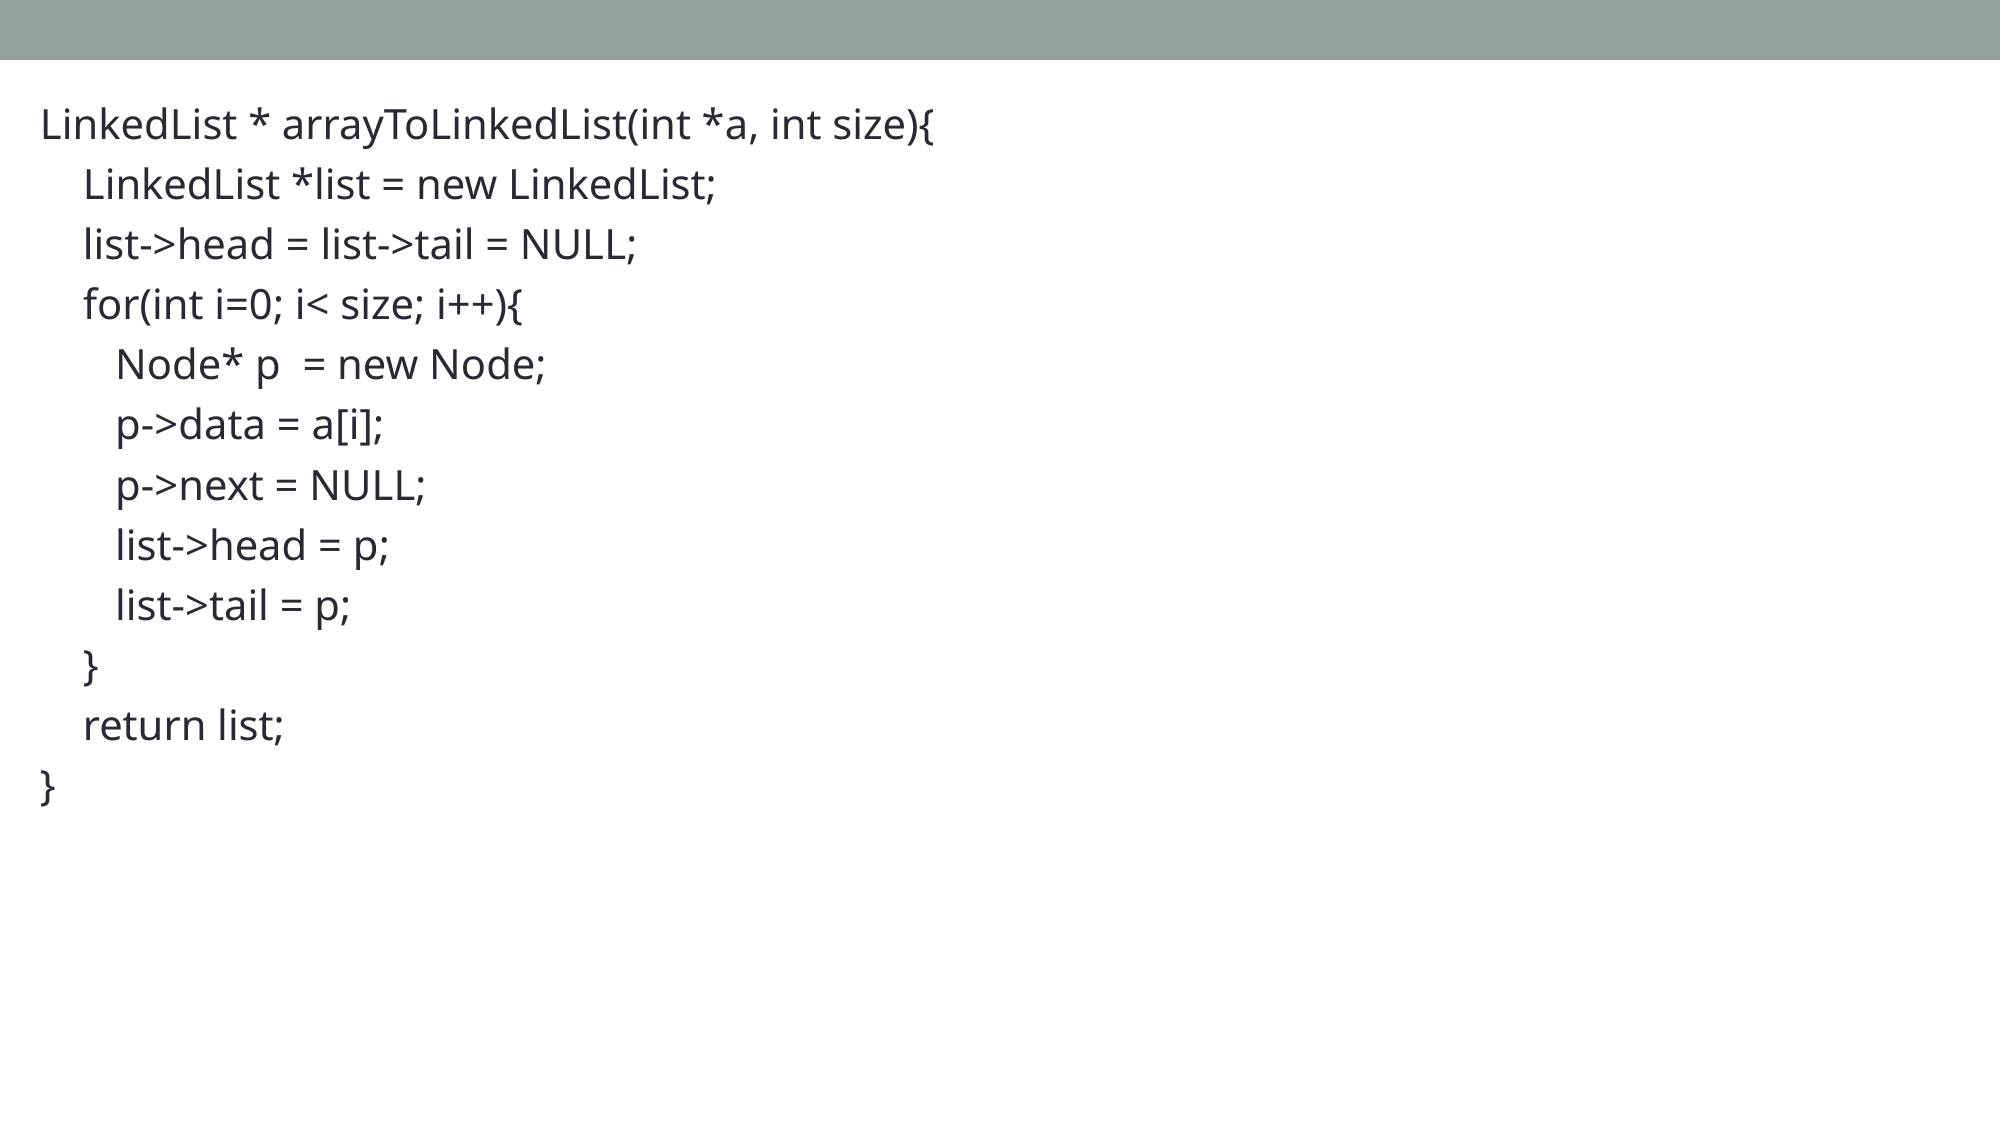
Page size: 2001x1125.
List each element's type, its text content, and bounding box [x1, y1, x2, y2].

list LinkedList * arrayToLinkedList(int *a, int size){ LinkedList *list = new LinkedList; list->head = list->tail = NULL; for(int i=0; i< size; i++){ Node* p = new Node; p->data = a[i]; p->next = NULL; list->head = p; list->tail = p; } return list; } [24, 80, 1888, 943]
